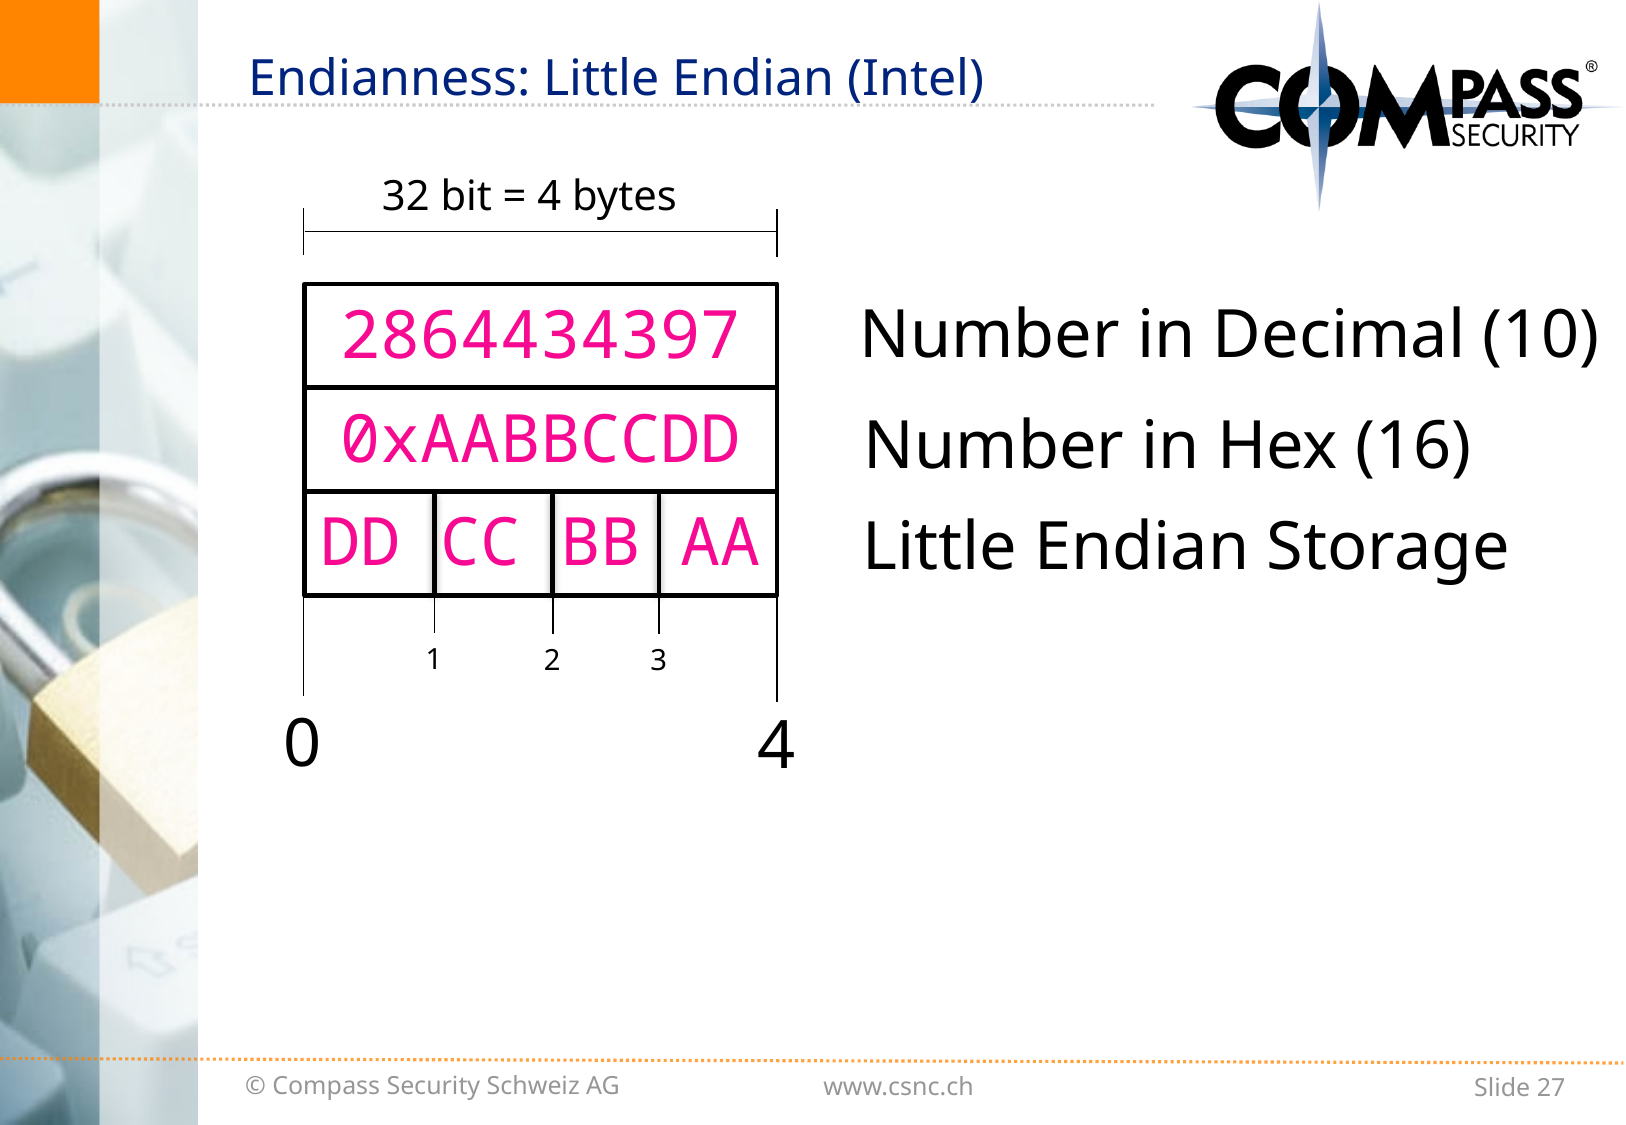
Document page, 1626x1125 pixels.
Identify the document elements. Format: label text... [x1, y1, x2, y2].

text_box 0xAABBCCDD [302, 390, 779, 489]
text_box 32 bit = 4 bytes [367, 160, 692, 226]
text_box 2 [529, 634, 576, 685]
text_box 0 [268, 692, 337, 787]
text_box DD CC BB AA [302, 489, 779, 598]
text_box 4 [743, 694, 811, 790]
title Endianness: Little Endian (Intel) [233, 0, 1144, 151]
picture [1192, 1, 1624, 212]
text_box 3 [635, 634, 683, 685]
text_box 1 [410, 633, 458, 683]
text_box Little Endian Storage [847, 495, 1526, 591]
text_box 2864434397 [302, 282, 779, 390]
text_box Number in Decimal (10) [844, 283, 1615, 379]
text_box Number in Hex (16) [849, 394, 1488, 490]
picture [0, 0, 198, 1125]
